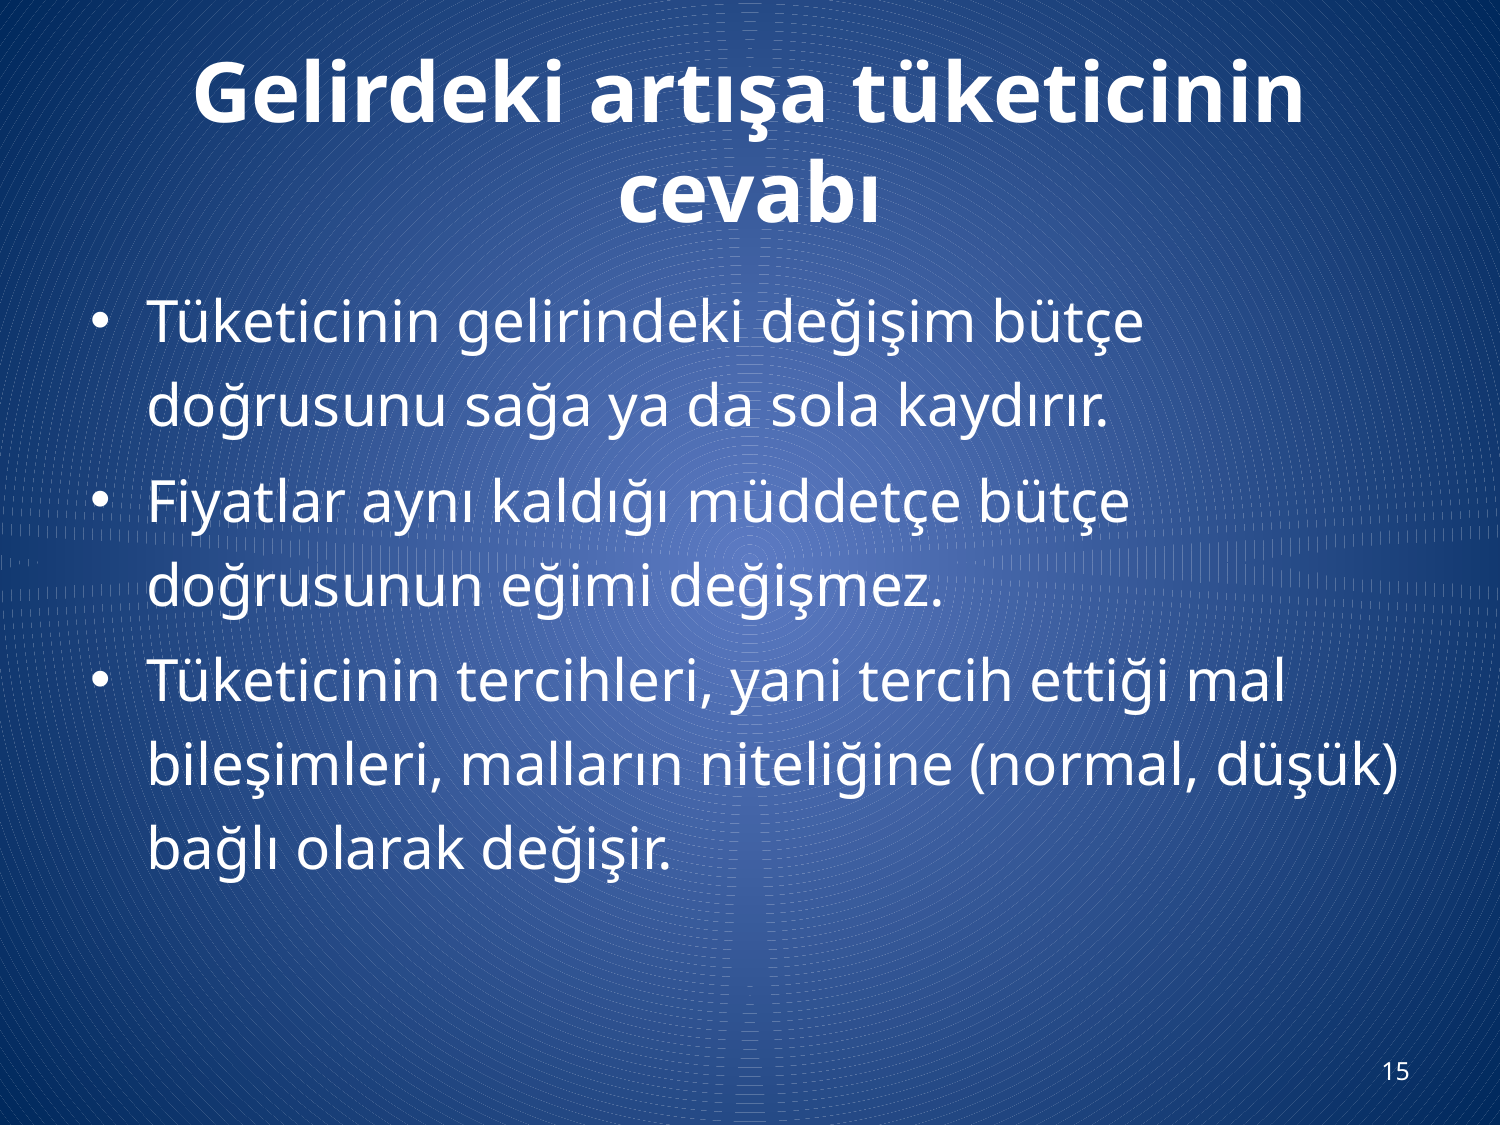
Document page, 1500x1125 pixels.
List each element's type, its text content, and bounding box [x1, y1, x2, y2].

slide_number 15 [1074, 1042, 1425, 1103]
title Gelirdeki artışa tüketicinin cevabı [74, 44, 1426, 233]
list Tüketicinin gelirindeki değişim bütçe doğrusunu sağa ya da sola kaydırır. Fiyatlar aynı kaldığı müddetçe bütçe doğrusunun eğimi değişmez. Tüketicinin tercihleri, yani tercih ettiği mal bileşimleri, malların niteliğine (normal, düşük) bağlı olarak değişir. [74, 262, 1426, 1006]
